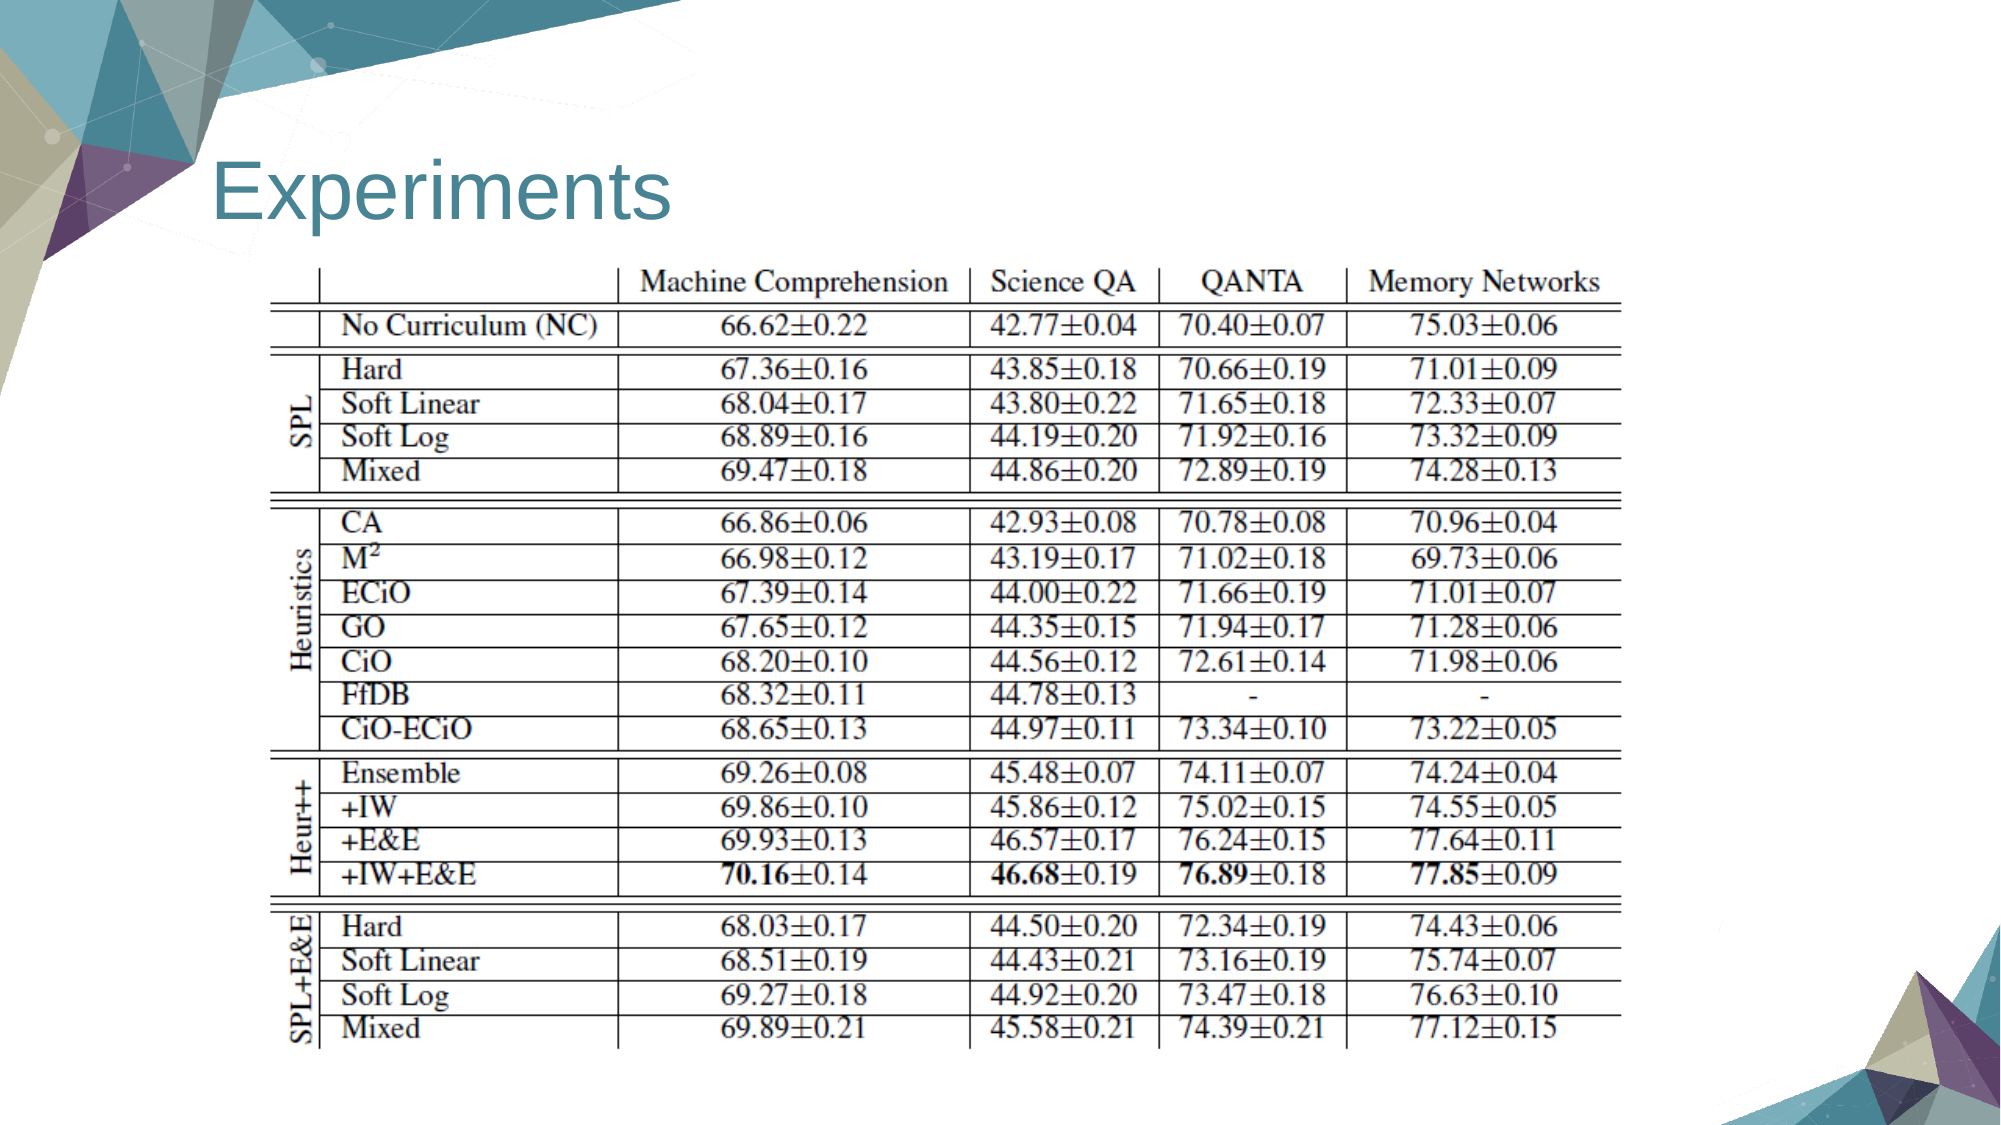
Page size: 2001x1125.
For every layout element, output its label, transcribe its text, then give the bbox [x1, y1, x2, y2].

picture [1717, 920, 2001, 1125]
picture [0, 0, 1634, 1057]
title Experiments [195, 119, 1805, 266]
